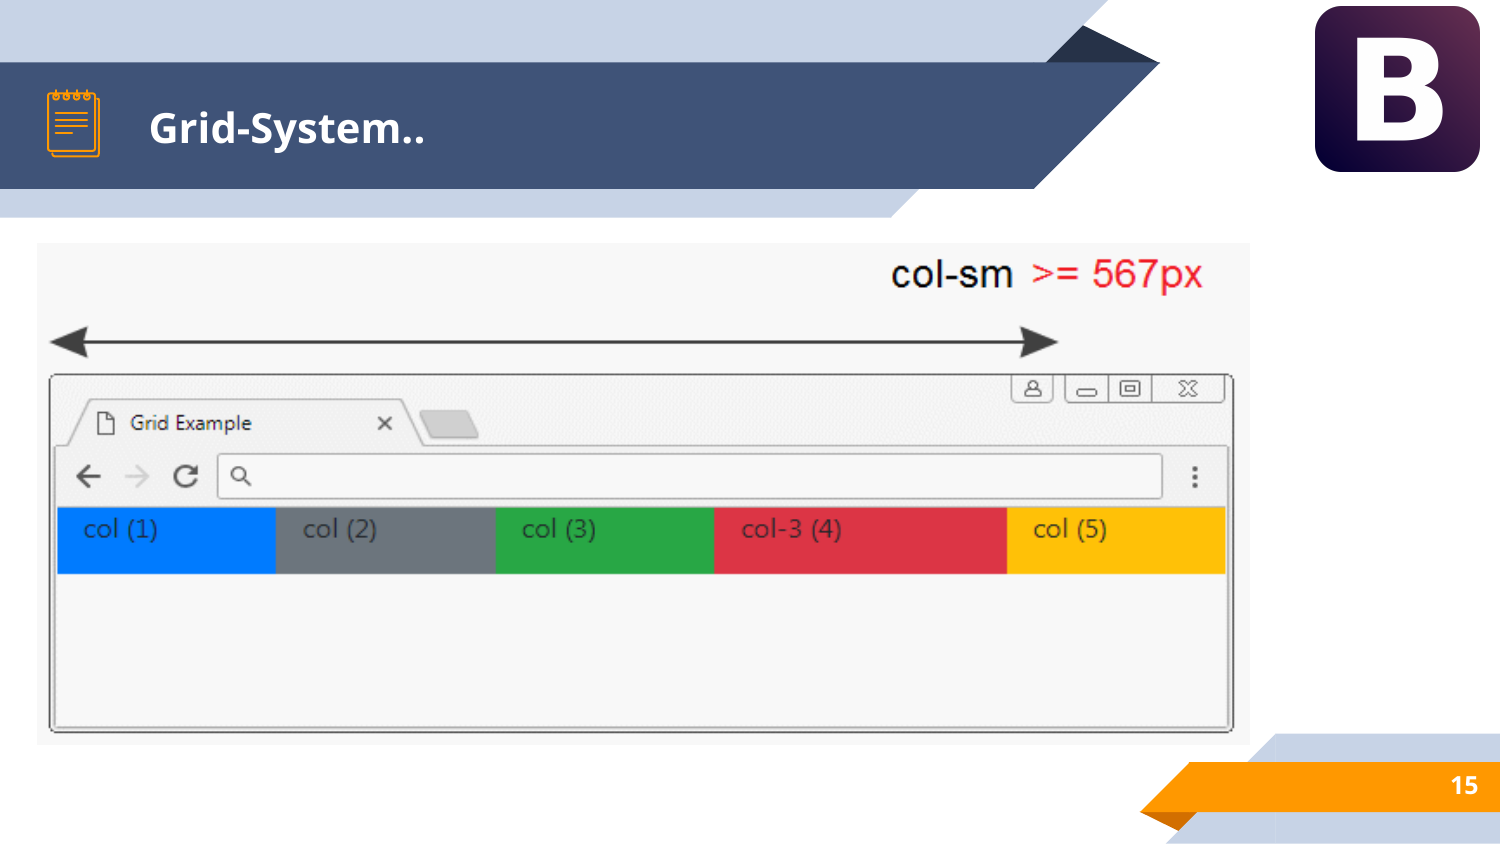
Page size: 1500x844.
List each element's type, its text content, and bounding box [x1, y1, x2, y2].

slide_number 15 [1249, 760, 1494, 813]
title Grid-System.. [133, 64, 1035, 190]
picture [36, 243, 1250, 746]
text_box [47, 89, 100, 157]
picture [1315, 6, 1481, 173]
